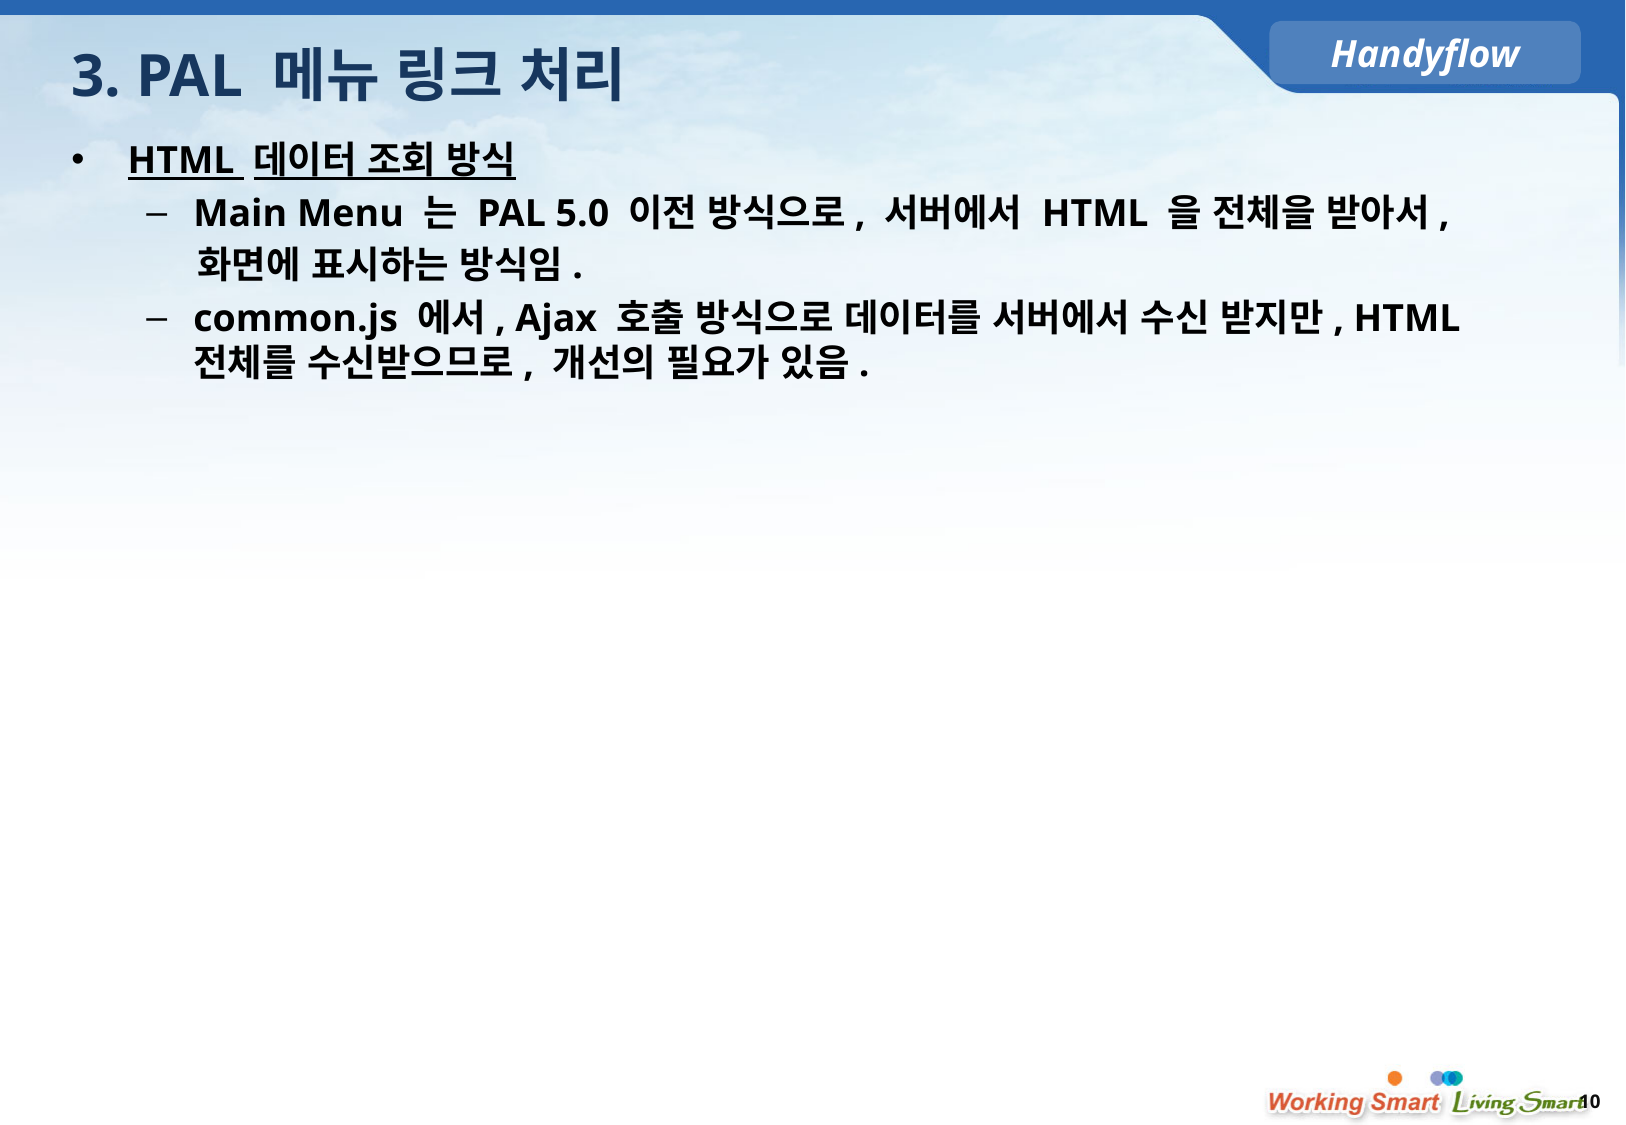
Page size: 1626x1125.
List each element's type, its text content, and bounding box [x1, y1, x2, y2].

picture [0, 0, 1626, 1125]
title 3. PAL 메뉴 링크 처리 [56, 31, 1519, 114]
list HTML 데이터 조회 방식 Main Menu 는 PAL 5.0 이전 방식으로, 서버에서 HTML 을 전체을 받아서, 화면에 표시하는 방식임. common.js 에서, Ajax 호출 방식으로 데이터를 서버에서 수신 받지만, HTML 전체를 수신받으므로, 개선의 필요가 있음. [56, 128, 1544, 480]
